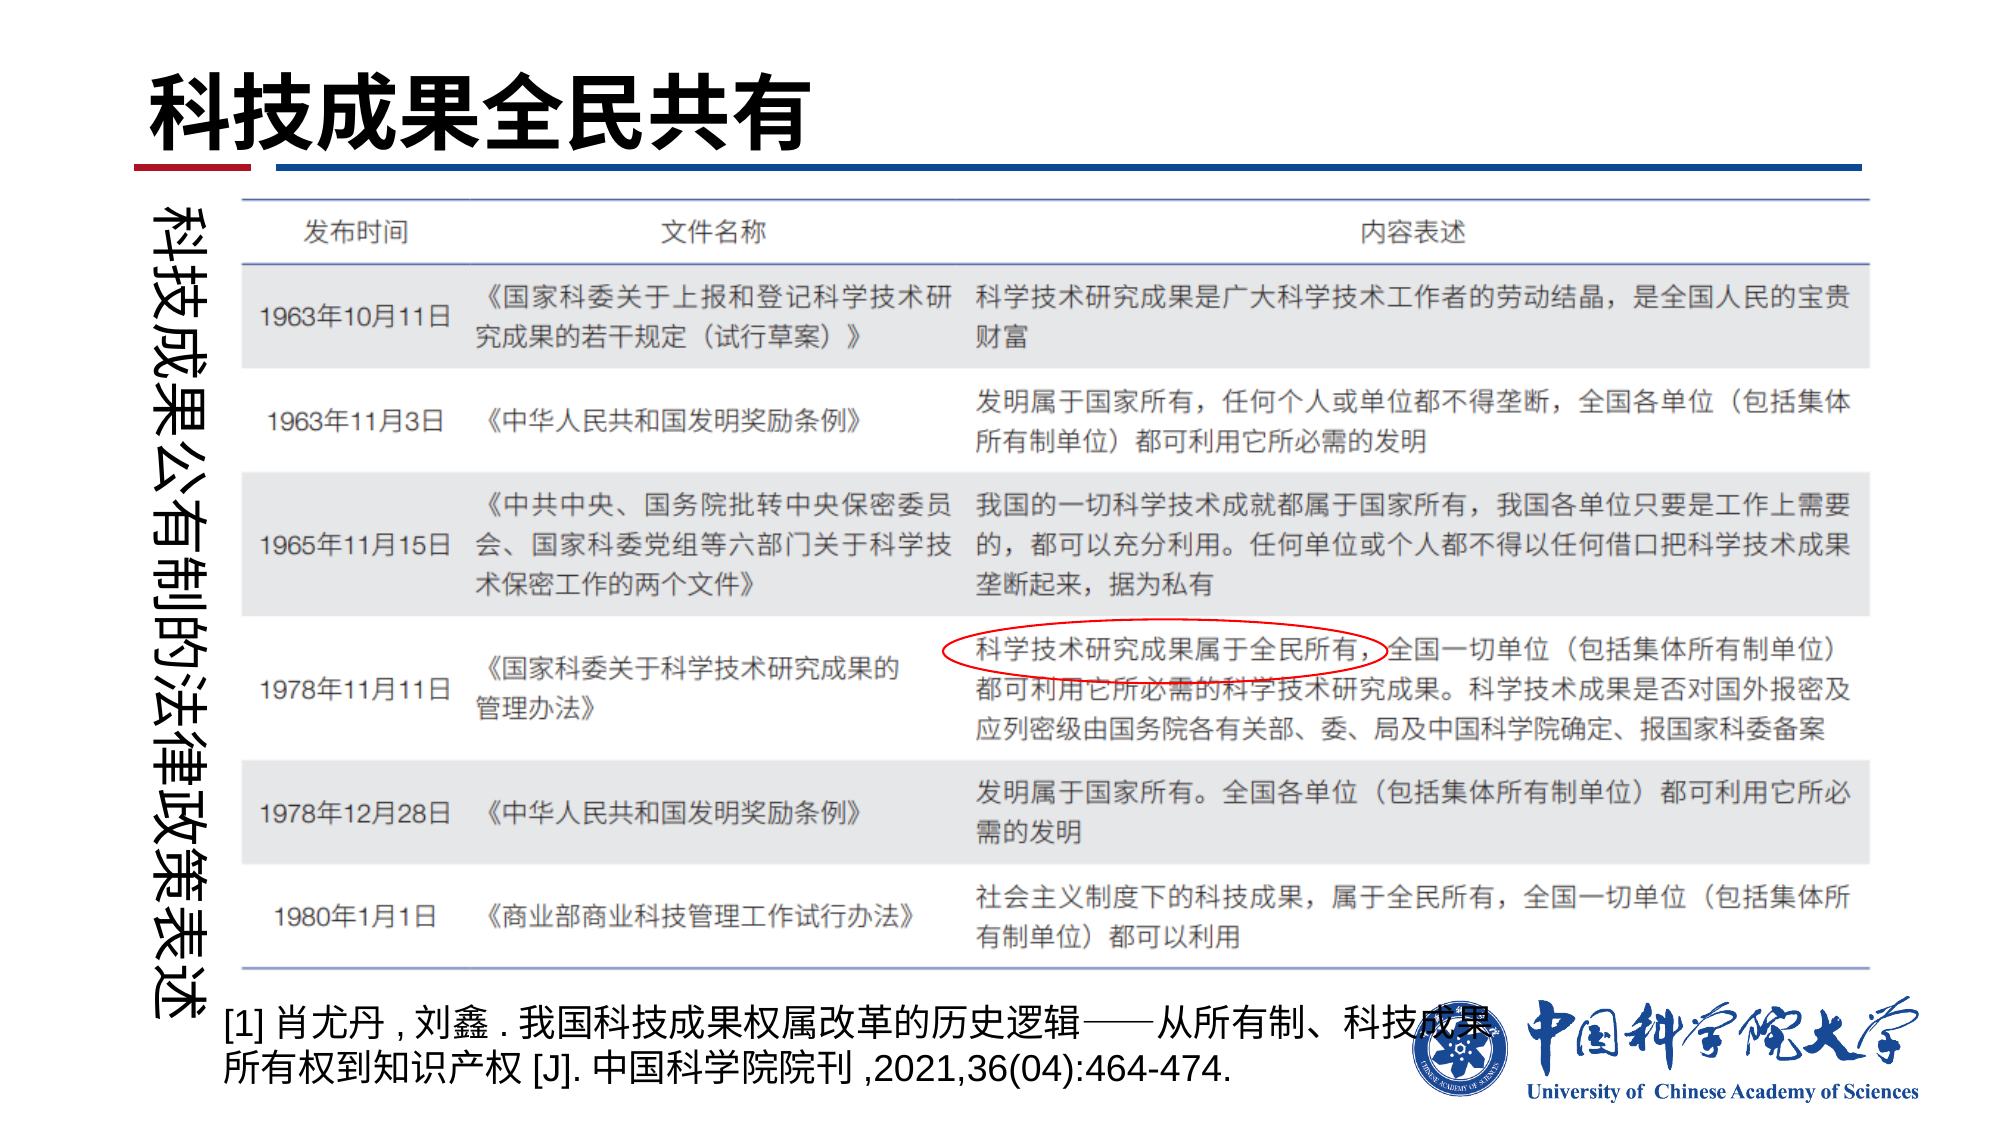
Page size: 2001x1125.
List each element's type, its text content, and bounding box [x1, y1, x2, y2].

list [228, 191, 1877, 979]
picture [1412, 996, 1919, 1103]
text_box 科技成果公有制的法律政策表述 [122, 191, 224, 1045]
text_box [1]肖尤丹,刘鑫.我国科技成果权属改革的历史逻辑——从所有制、科技成果 所有权到知识产权[J].中国科学院院刊,2021,36(04):464-474. [208, 991, 1788, 1096]
title 科技成果全民共有 [133, 0, 1863, 168]
